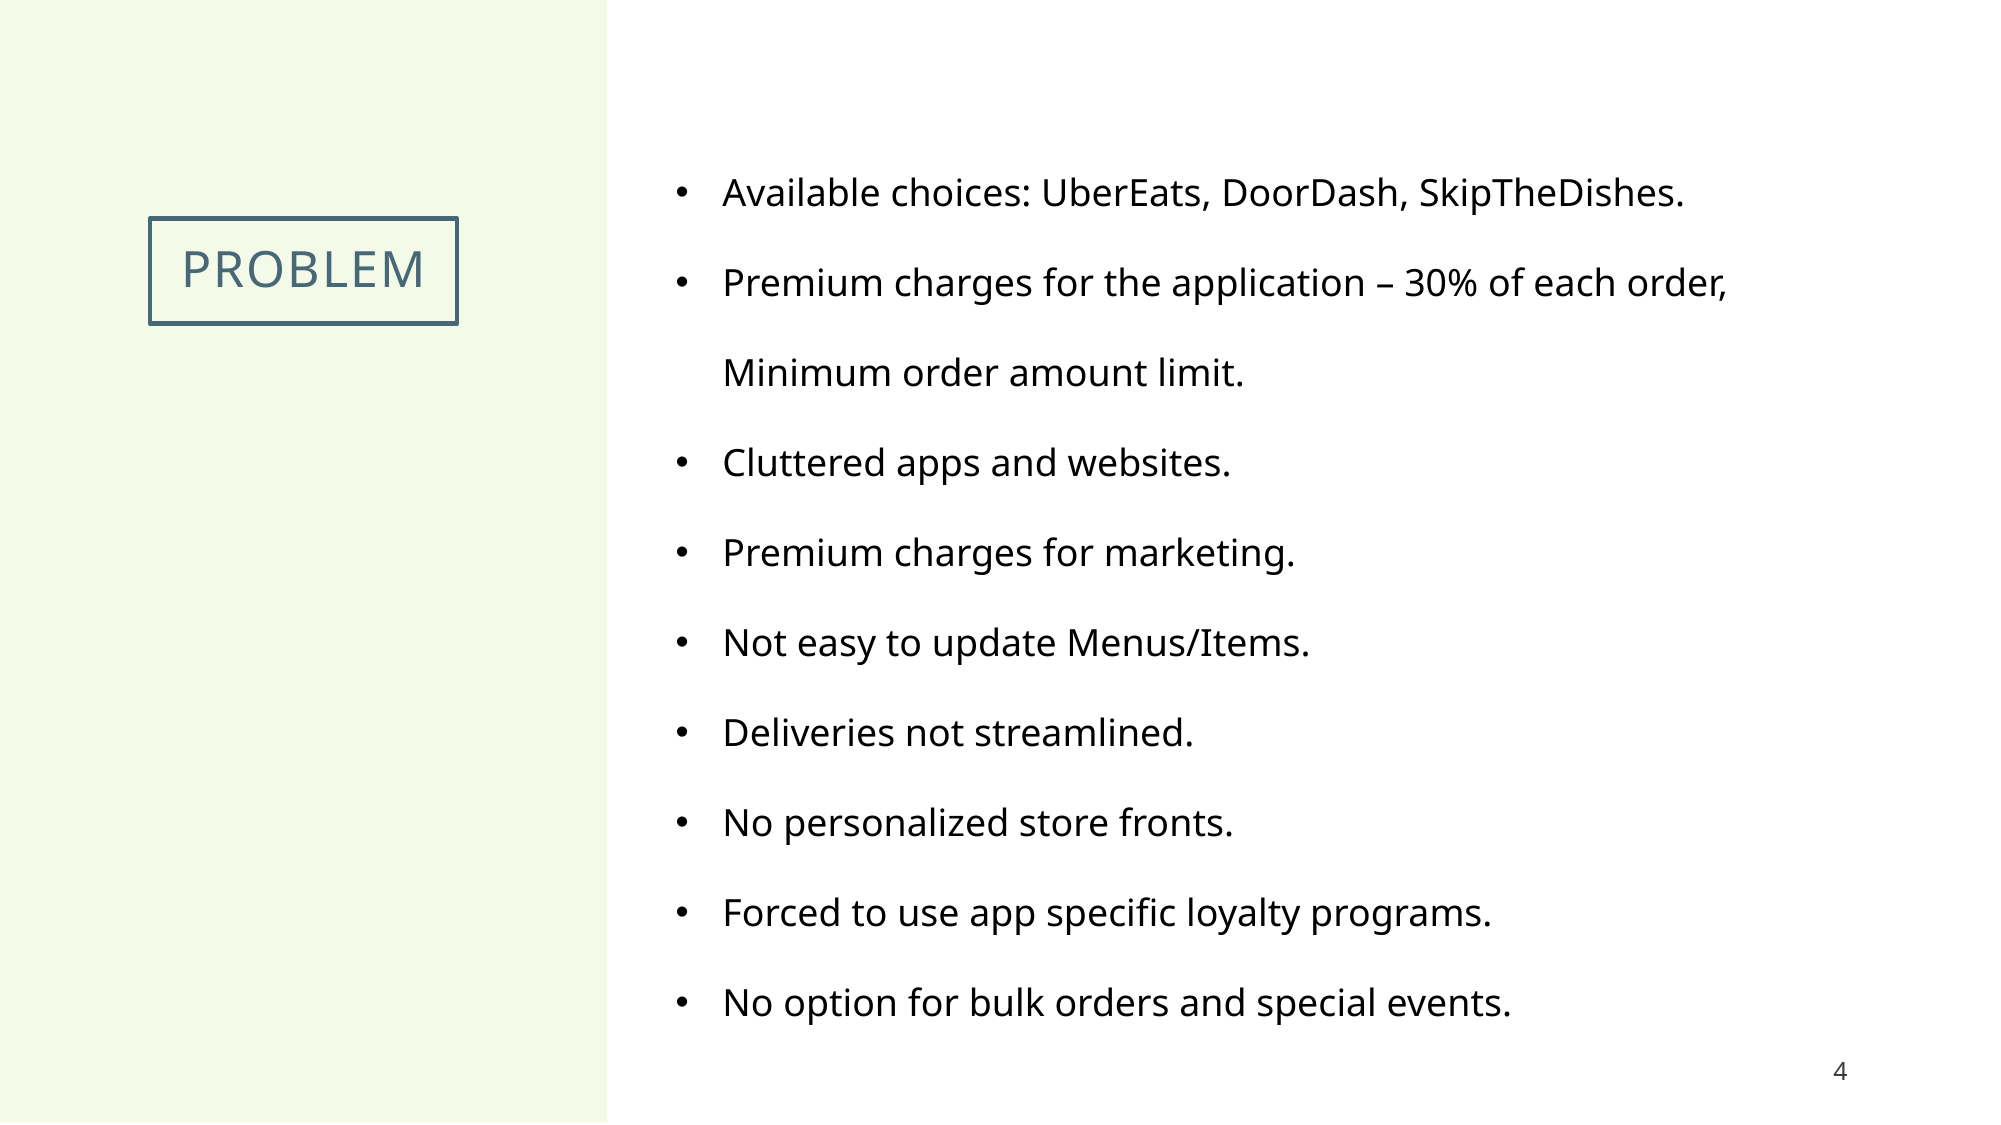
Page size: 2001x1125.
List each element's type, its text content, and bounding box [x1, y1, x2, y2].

slide_number 4 [1412, 1042, 1863, 1103]
text_box Available choices: UberEats, DoorDash, SkipTheDishes. Premium charges for the application – 30% of each order, Minimum order amount limit. Cluttered apps and websites. Premium charges for marketing. Not easy to update Menus/Items. Deliveries not streamlined. No personalized store fronts. Forced to use app specific loyalty programs. No option for bulk orders and special events. [660, 116, 1892, 1031]
title problem [148, 216, 459, 326]
